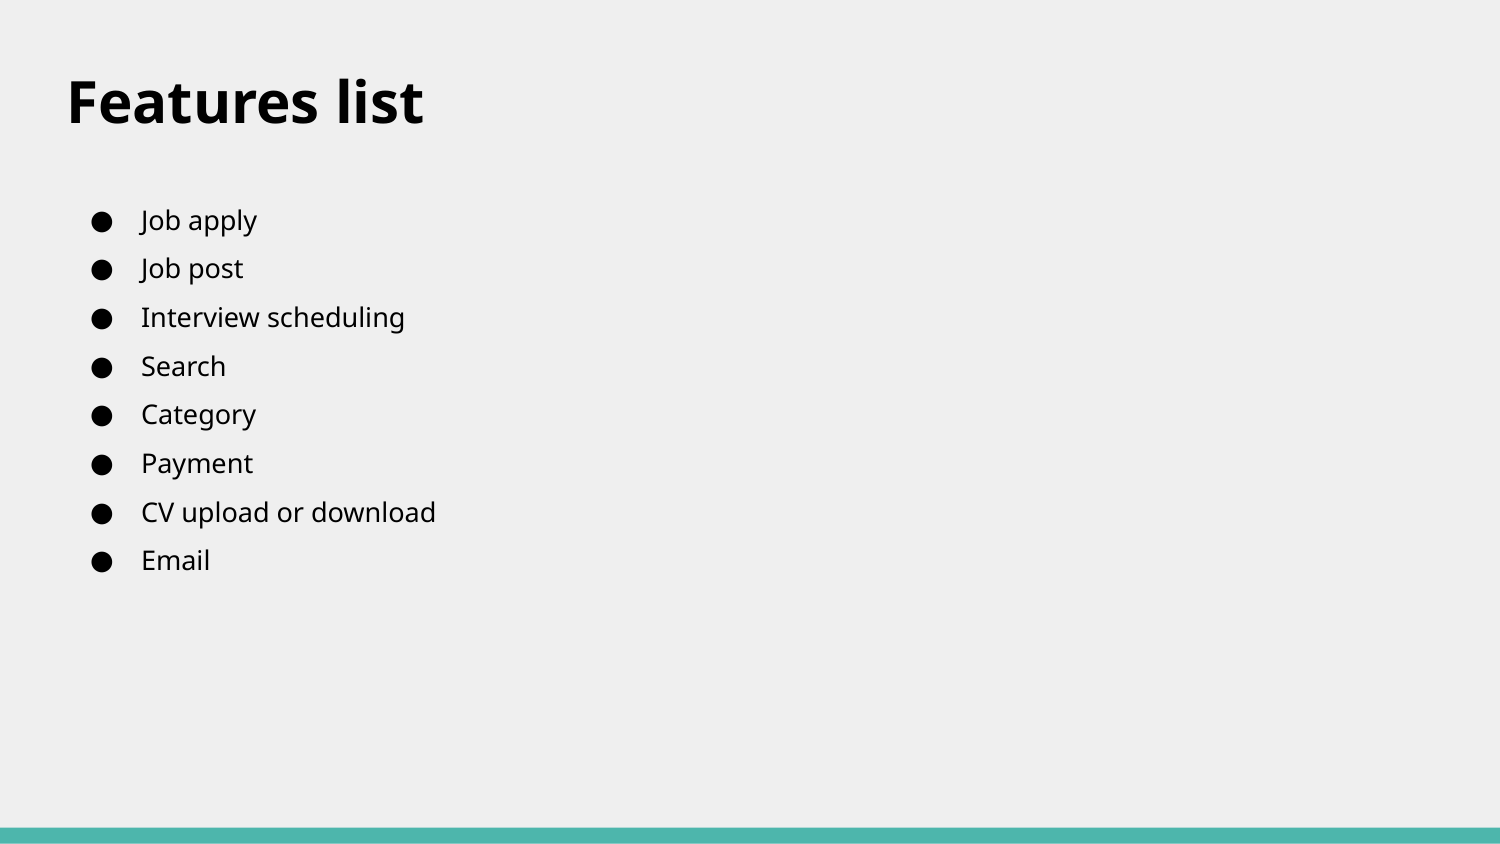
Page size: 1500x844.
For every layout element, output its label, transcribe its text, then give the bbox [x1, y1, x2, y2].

text_box Job apply Job post Interview scheduling Search Category Payment CV upload or download Email [51, 163, 1416, 591]
text_box Features list [51, 49, 1416, 150]
